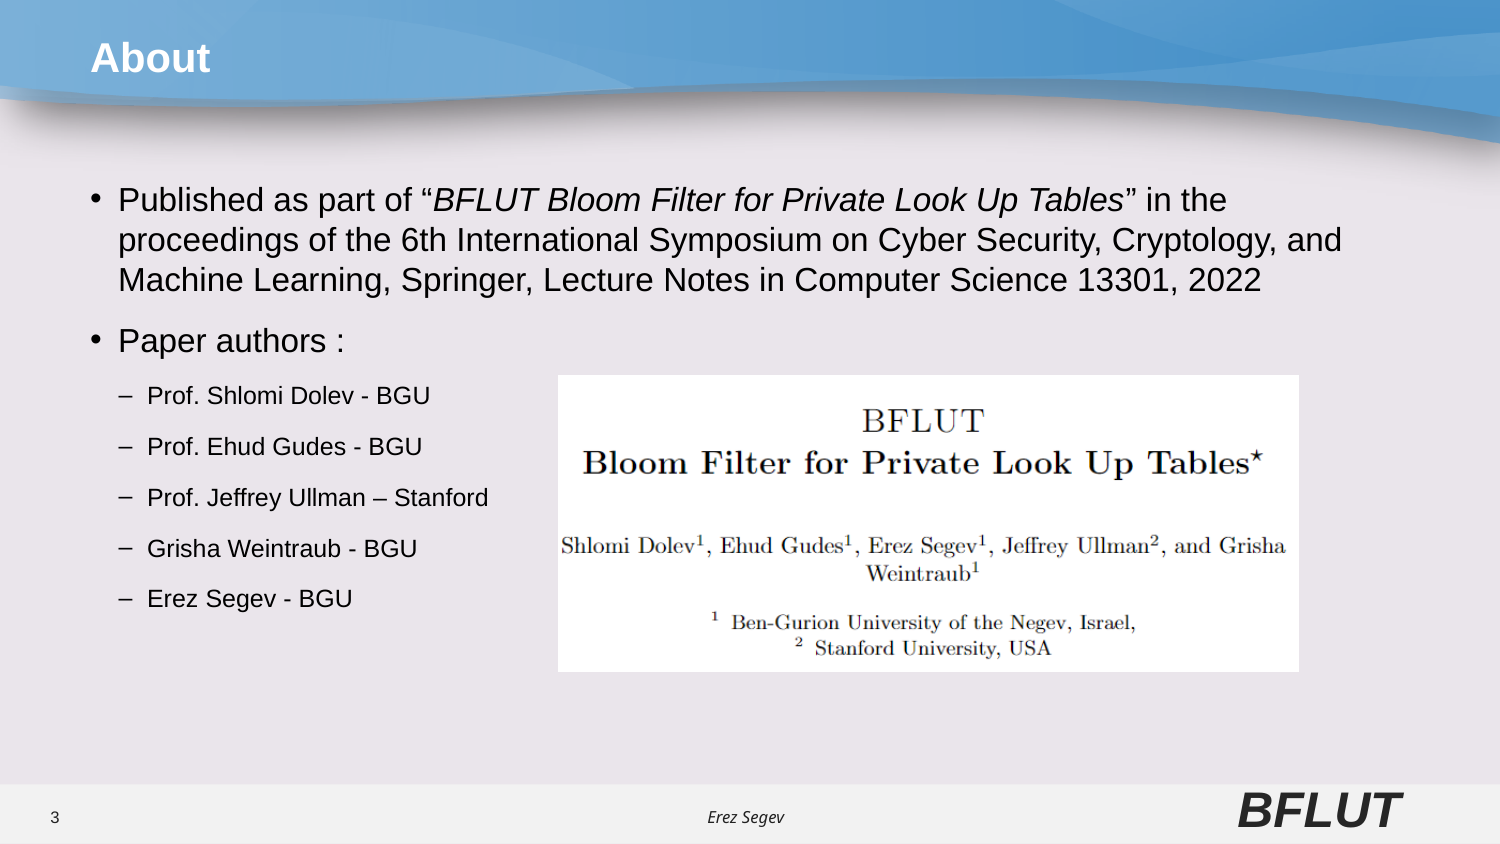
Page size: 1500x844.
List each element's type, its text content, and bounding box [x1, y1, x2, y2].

list Published as part of “BFLUT Bloom Filter for Private Look Up Tables” in the proceedings of the 6th International Symposium on Cyber Security, Cryptology, and Machine Learning, Springer, Lecture Notes in Computer Science 13301, 2022 Paper authors : Prof. Shlomi Dolev - BGU Prof. Ehud Gudes - BGU Prof. Jeffrey Ullman – Stanford Grisha Weintraub - BGU Erez Segev - BGU [75, 170, 1425, 758]
picture [558, 374, 1300, 672]
title About [75, 23, 1425, 75]
